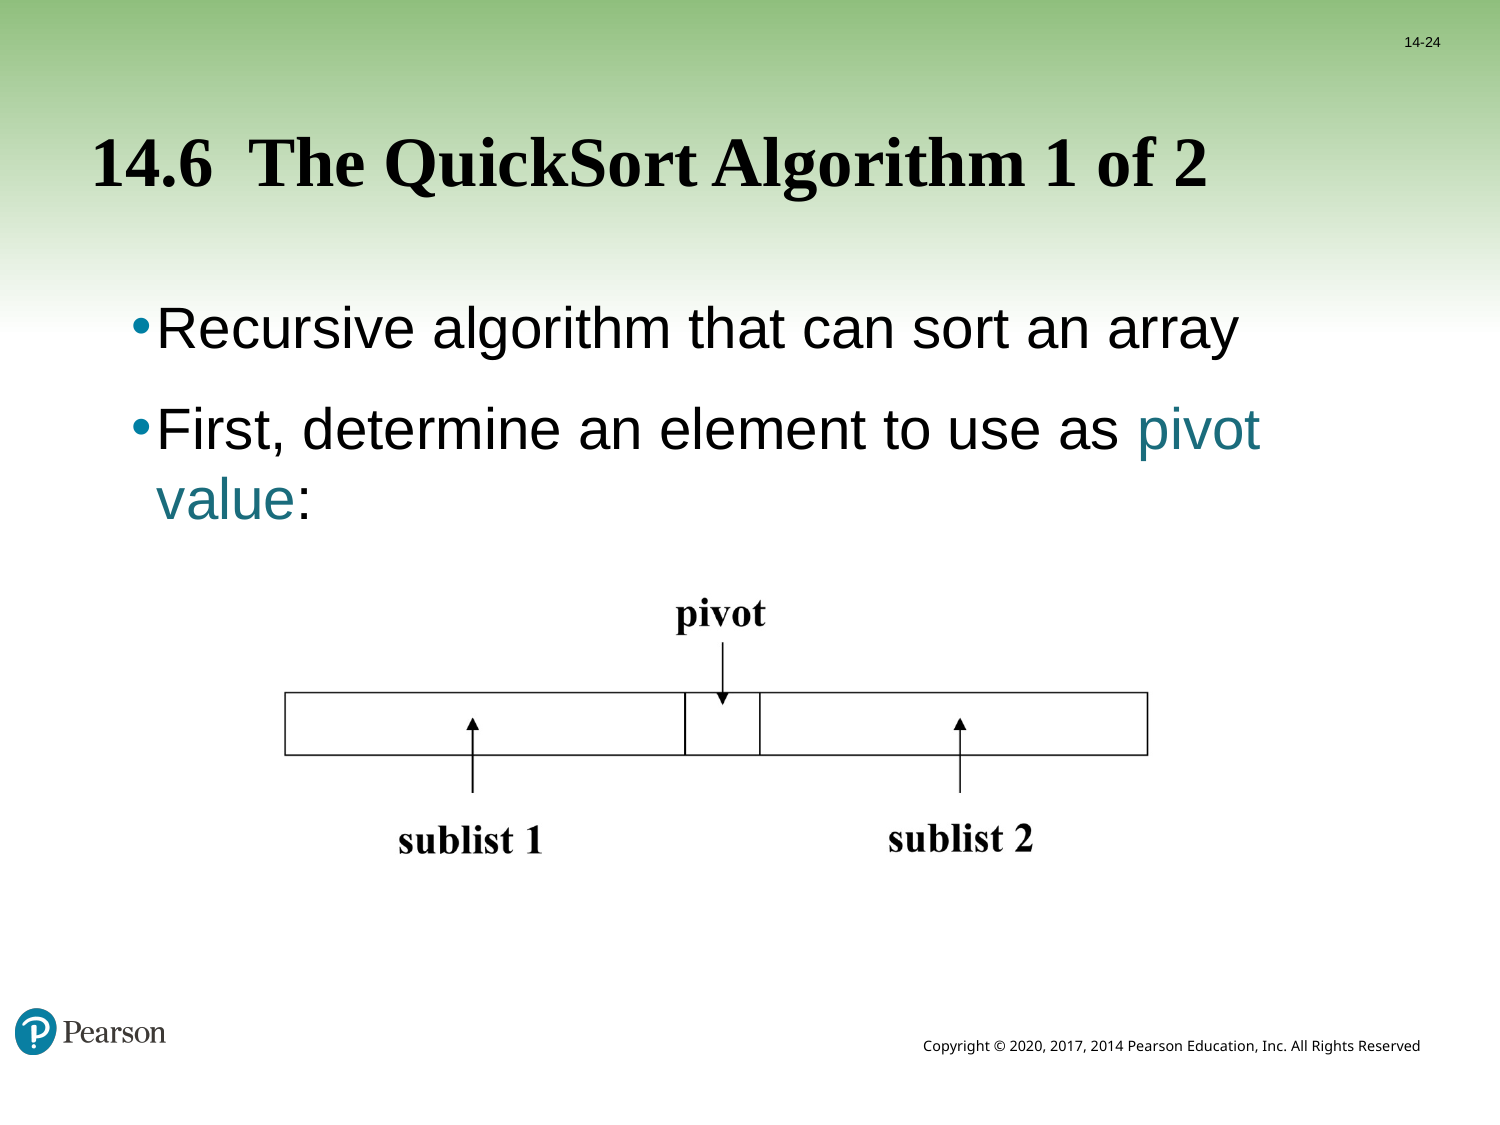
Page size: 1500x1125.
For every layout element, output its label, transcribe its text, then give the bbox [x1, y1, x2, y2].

picture [41, 1008, 166, 1055]
slide_number 14-24 [1389, 18, 1480, 49]
list Recursive algorithm that can sort an array First, determine an element to use as pivot value: [99, 275, 1400, 1025]
picture [15, 1041, 26, 1055]
picture [15, 1008, 30, 1024]
title 14.6 The QuickSort Algorithm 1 of 2 [75, 35, 1425, 216]
picture [274, 587, 1158, 863]
picture [23, 1017, 49, 1042]
